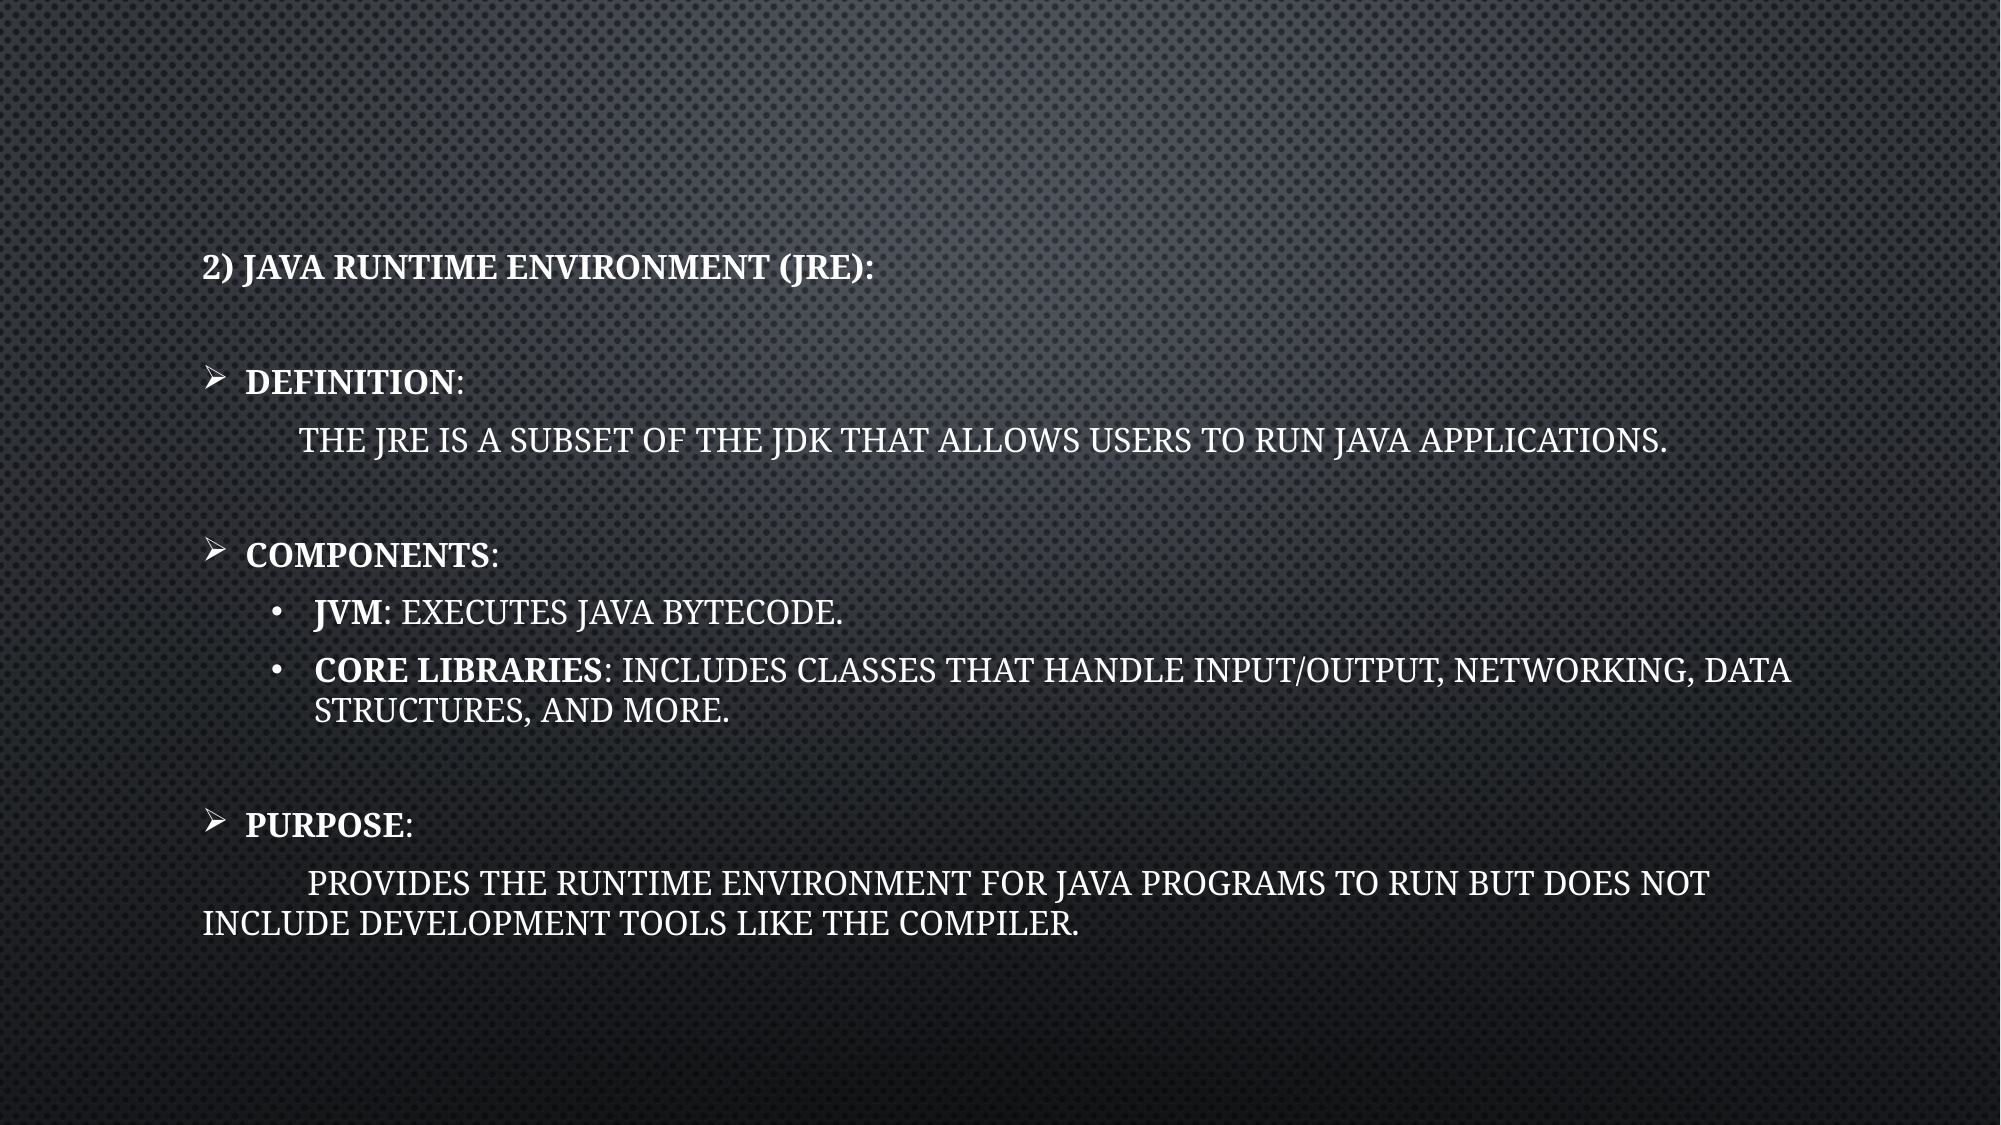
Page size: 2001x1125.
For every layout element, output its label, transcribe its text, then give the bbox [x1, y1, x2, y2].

list 2) Java Runtime Environment (JRE): Definition: The JRE is a subset of the JDK that allows users to run Java applications. Components: JVM: Executes Java bytecode. Core Libraries: Includes classes that handle input/output, networking, data structures, and more. Purpose: Provides the runtime environment for Java programs to run but does not include development tools like the compiler. [187, 238, 1813, 950]
